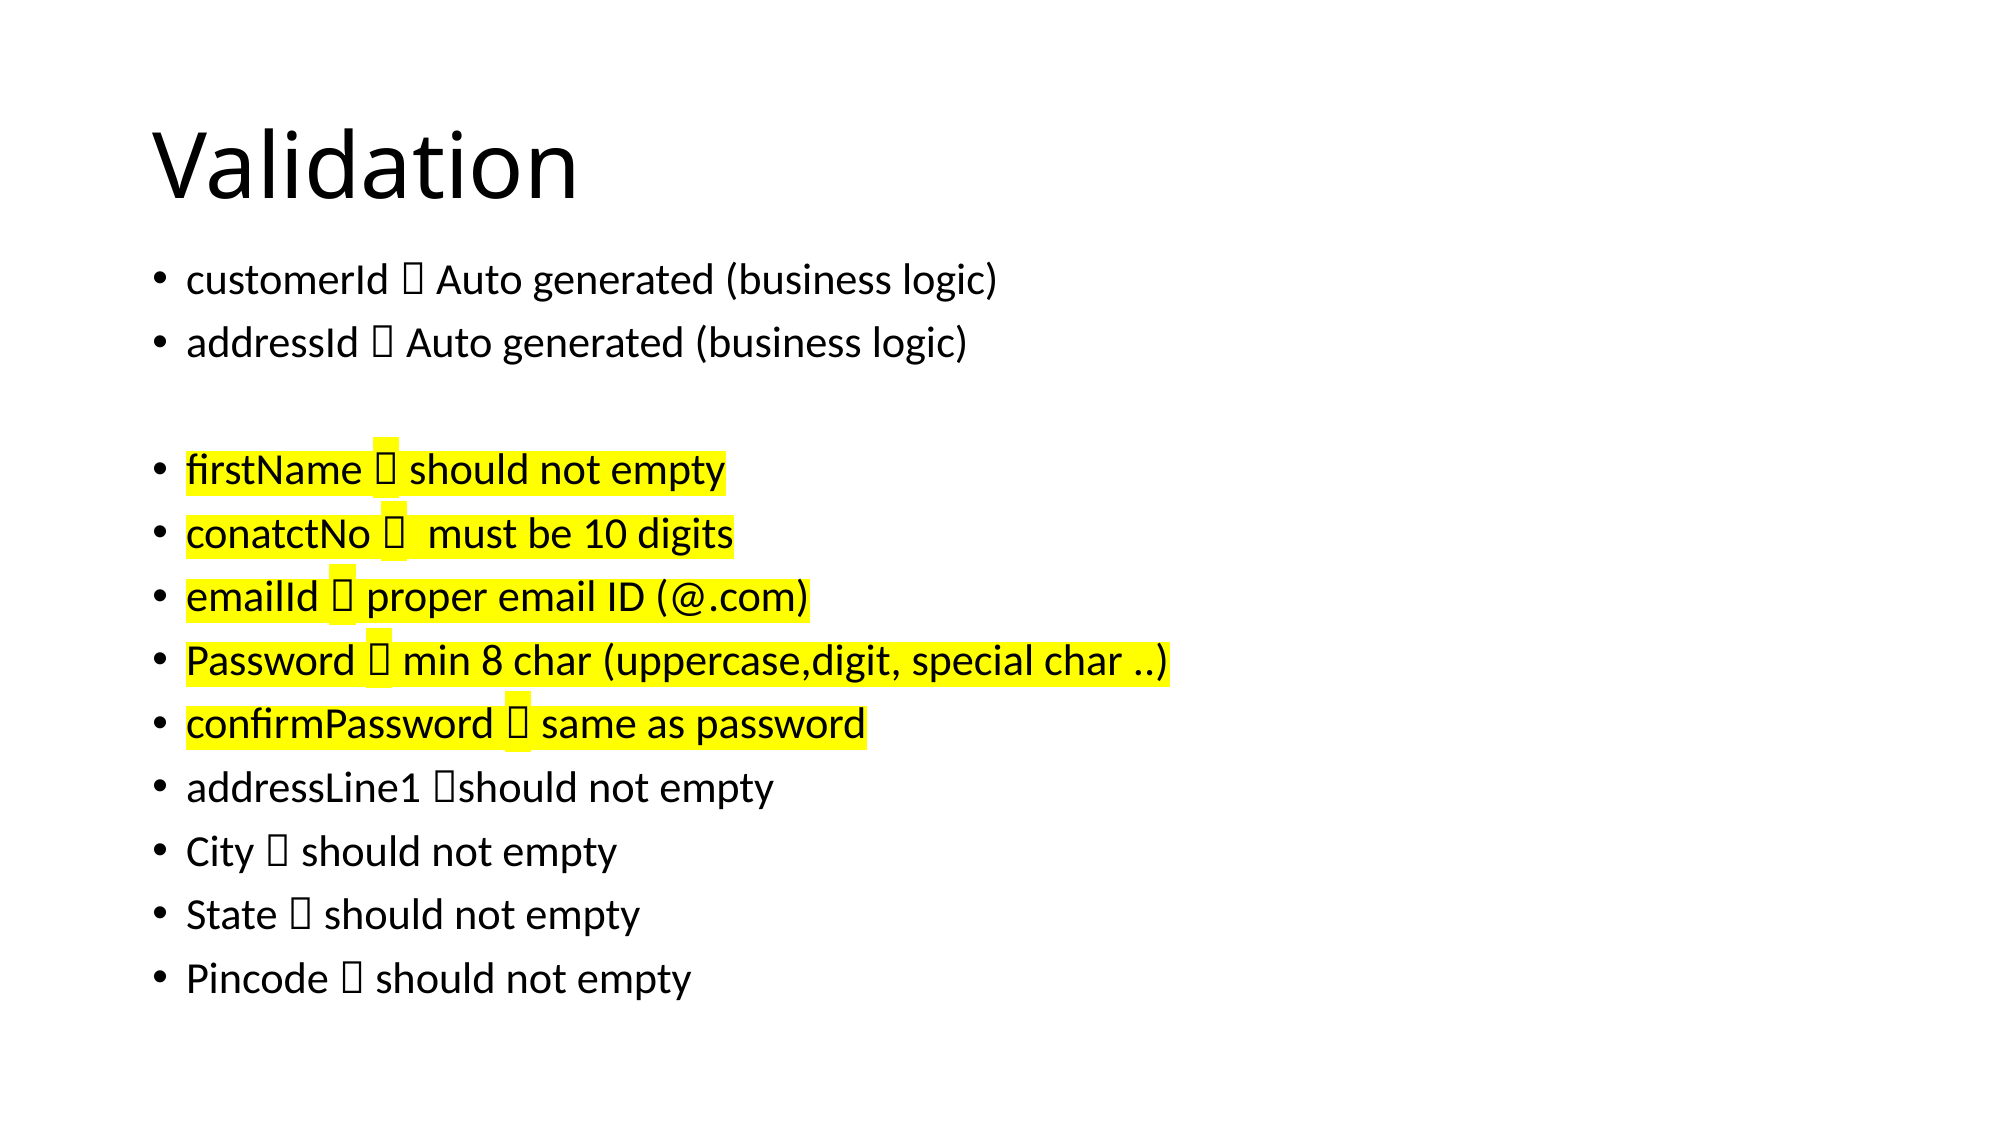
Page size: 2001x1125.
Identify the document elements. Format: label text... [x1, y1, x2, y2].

list customerId  Auto generated (business logic) addressId  Auto generated (business logic) firstName  should not empty conatctNo  must be 10 digits emailId  proper email ID (@.com) Password  min 8 char (uppercase,digit, special char ..) confirmPassword  same as password addressLine1 should not empty City  should not empty State  should not empty Pincode  should not empty [137, 248, 1863, 1014]
title Validation [137, 59, 1863, 248]
